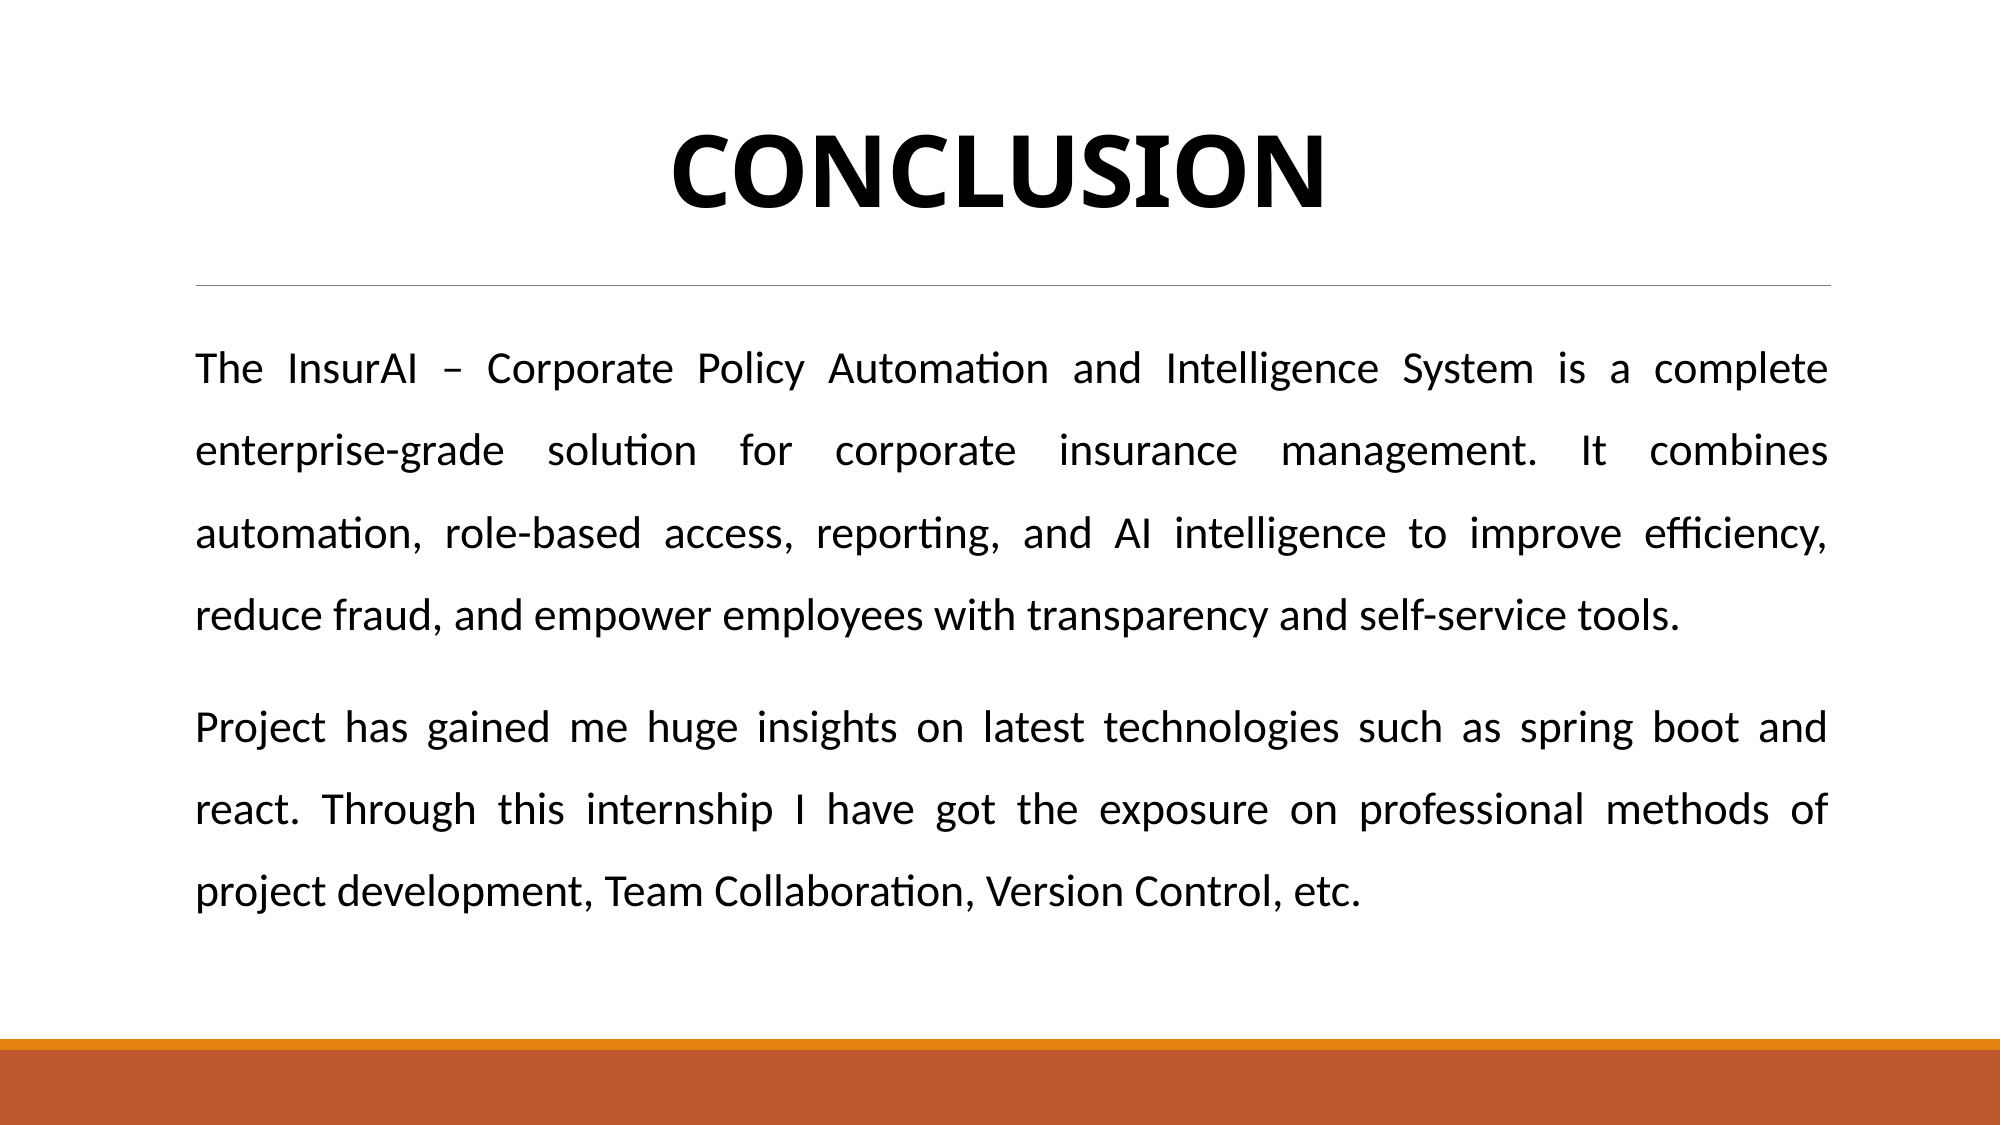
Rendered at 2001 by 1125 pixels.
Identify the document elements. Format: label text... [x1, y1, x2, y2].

list The InsurAI – Corporate Policy Automation and Intelligence System is a complete enterprise-grade solution for corporate insurance management. It combines automation, role-based access, reporting, and AI intelligence to improve efficiency, reduce fraud, and empower employees with transparency and self-service tools. Project has gained me huge insights on latest technologies such as spring boot and react. Through this internship I have got the exposure on professional methods of project development, Team Collaboration, Version Control, etc. [180, 302, 1830, 963]
title CONCLUSION [174, 88, 1825, 236]
